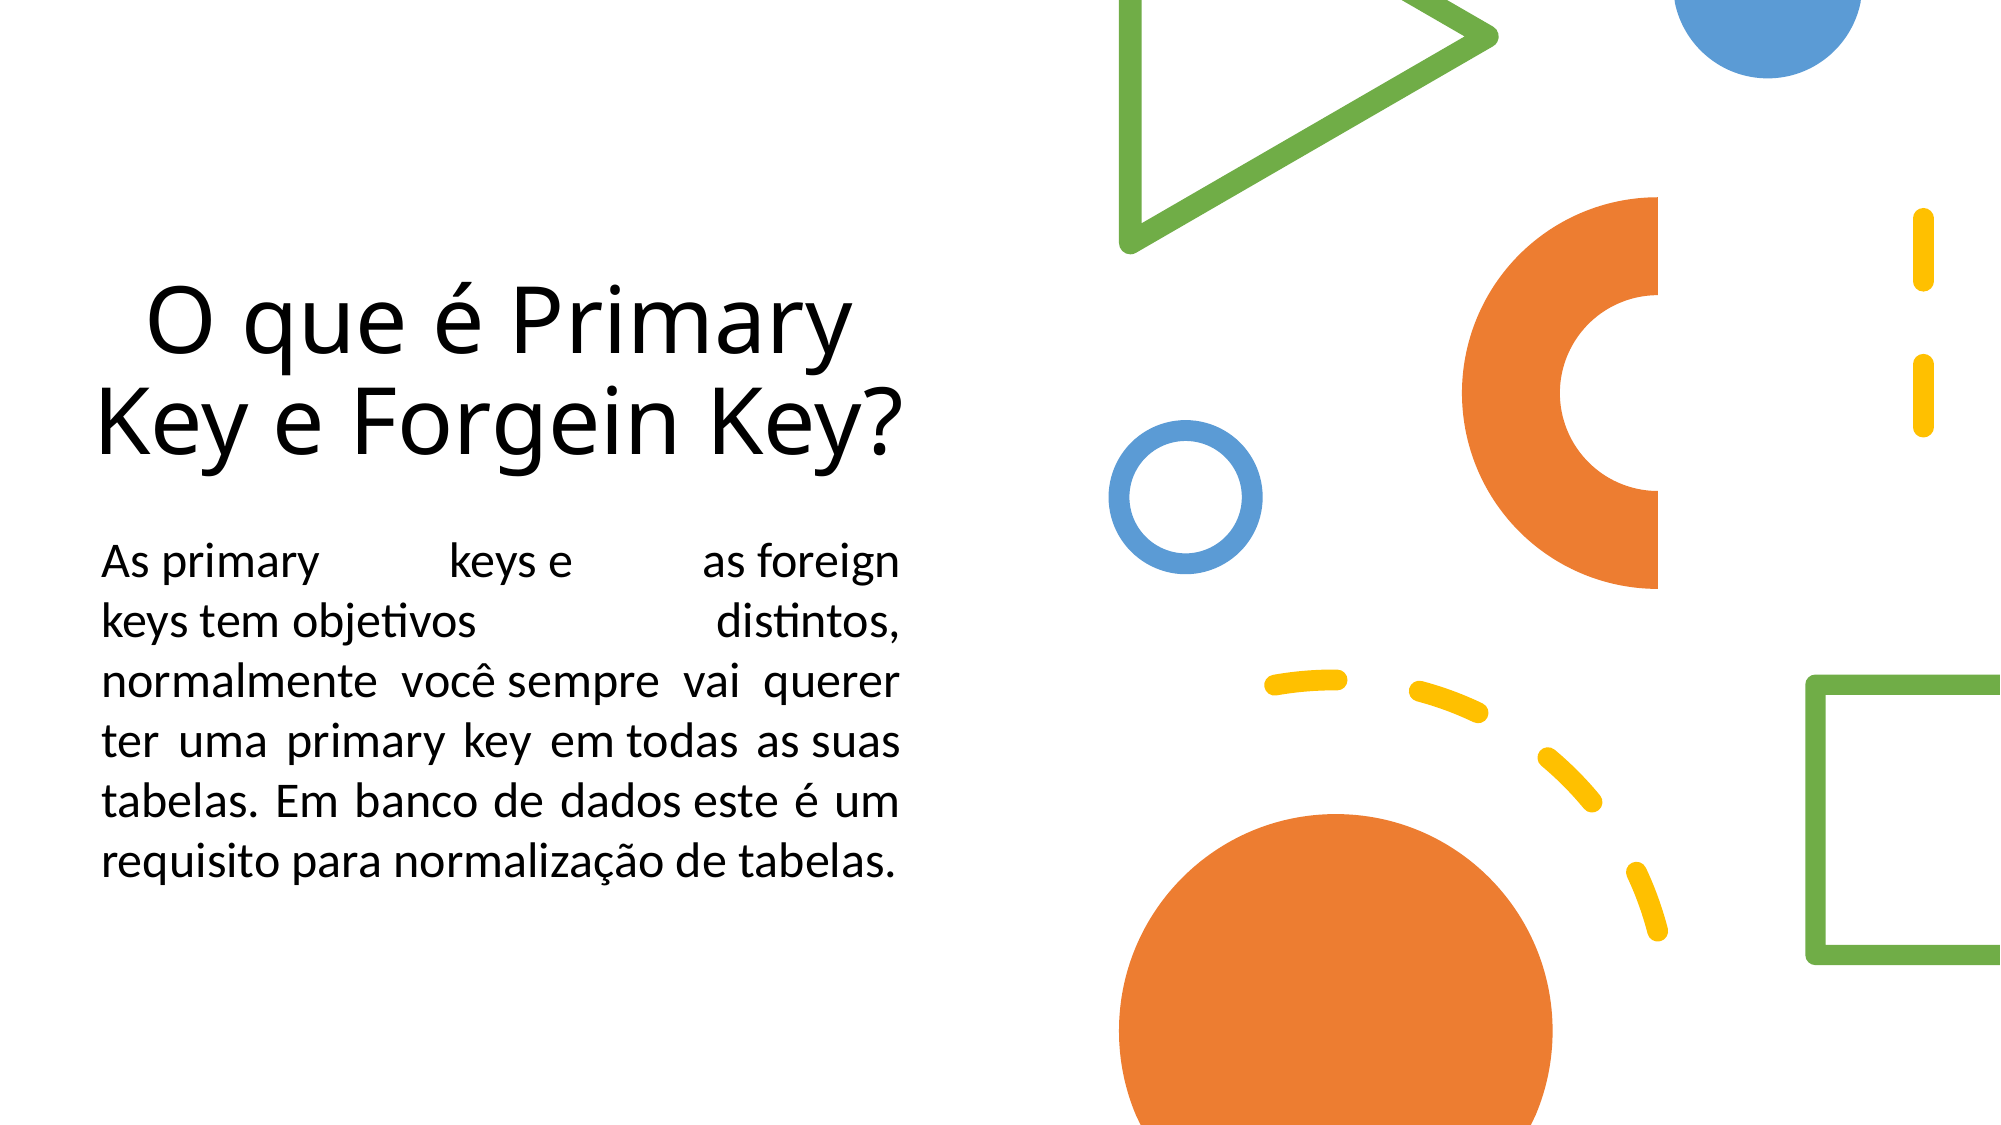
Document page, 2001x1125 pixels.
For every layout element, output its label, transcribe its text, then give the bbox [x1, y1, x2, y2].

text_box As primary keys e as foreign keys tem objetivos distintos, normalmente você sempre vai querer ter uma primary key em todas as suas tabelas. Em banco de dados este é um requisito para normalização de tabelas. [86, 520, 916, 896]
title O que é Primary Key e Forgein Key? [71, 262, 927, 482]
text_box [1274, 679, 1664, 977]
text_box [1460, 196, 1659, 590]
text_box [1117, 813, 1554, 1125]
text_box [1805, 674, 2000, 966]
text_box [1673, 0, 1862, 80]
text_box [1118, 0, 1499, 255]
text_box [0, 0, 2000, 1125]
text_box [1117, 429, 1254, 565]
